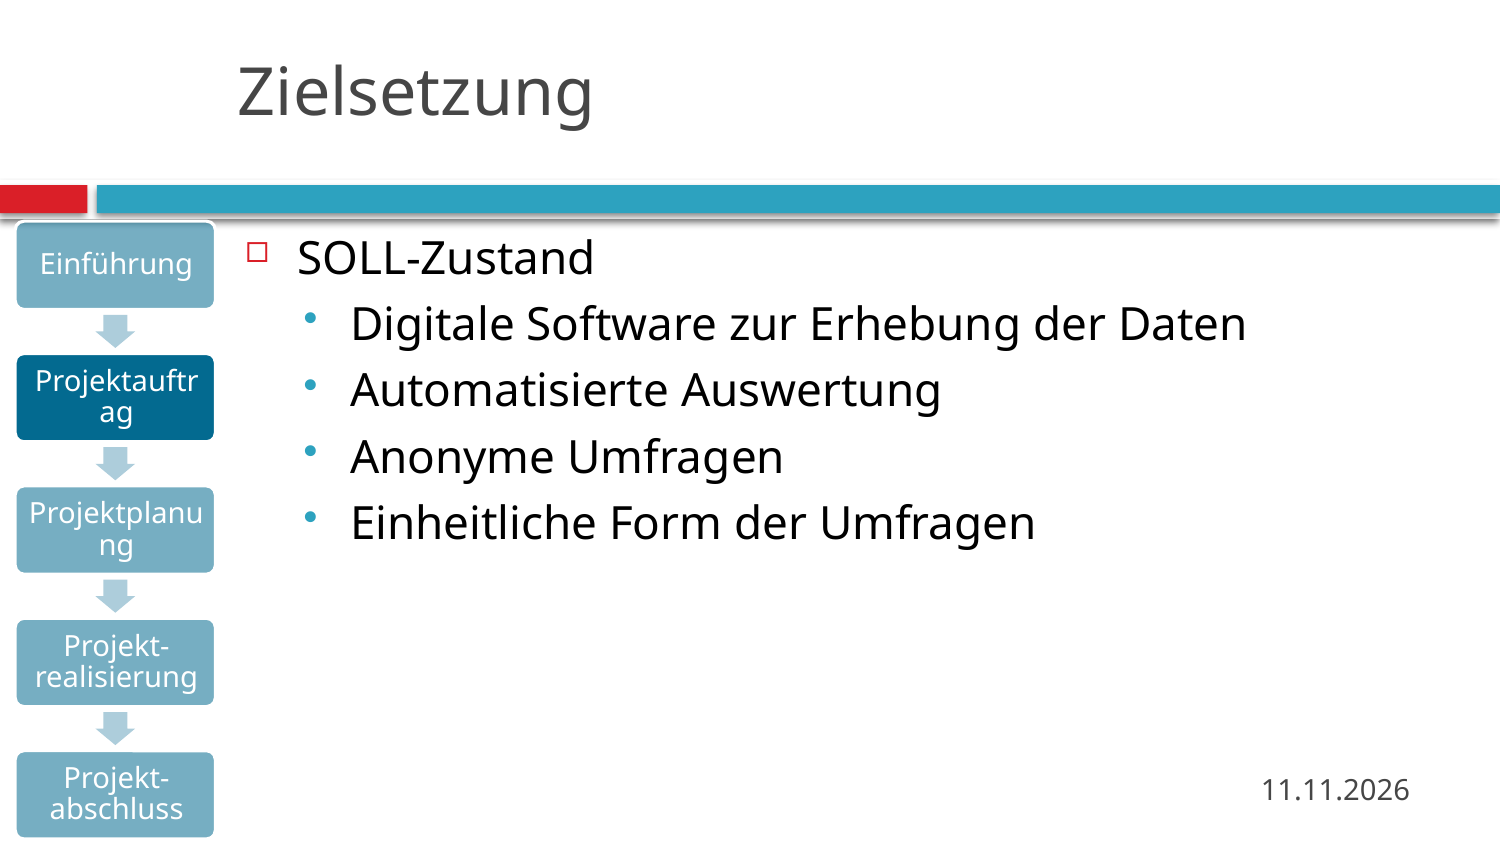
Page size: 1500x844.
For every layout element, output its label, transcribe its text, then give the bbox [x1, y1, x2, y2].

title Zielsetzung [223, 41, 1109, 137]
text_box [11, 220, 219, 840]
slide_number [1300, 768, 1500, 814]
text_box SOLL-Zustand Digitale Software zur Erhebung der Daten Automatisierte Auswertung Anonyme Umfragen Einheitliche Form der Umfragen [230, 220, 1300, 814]
